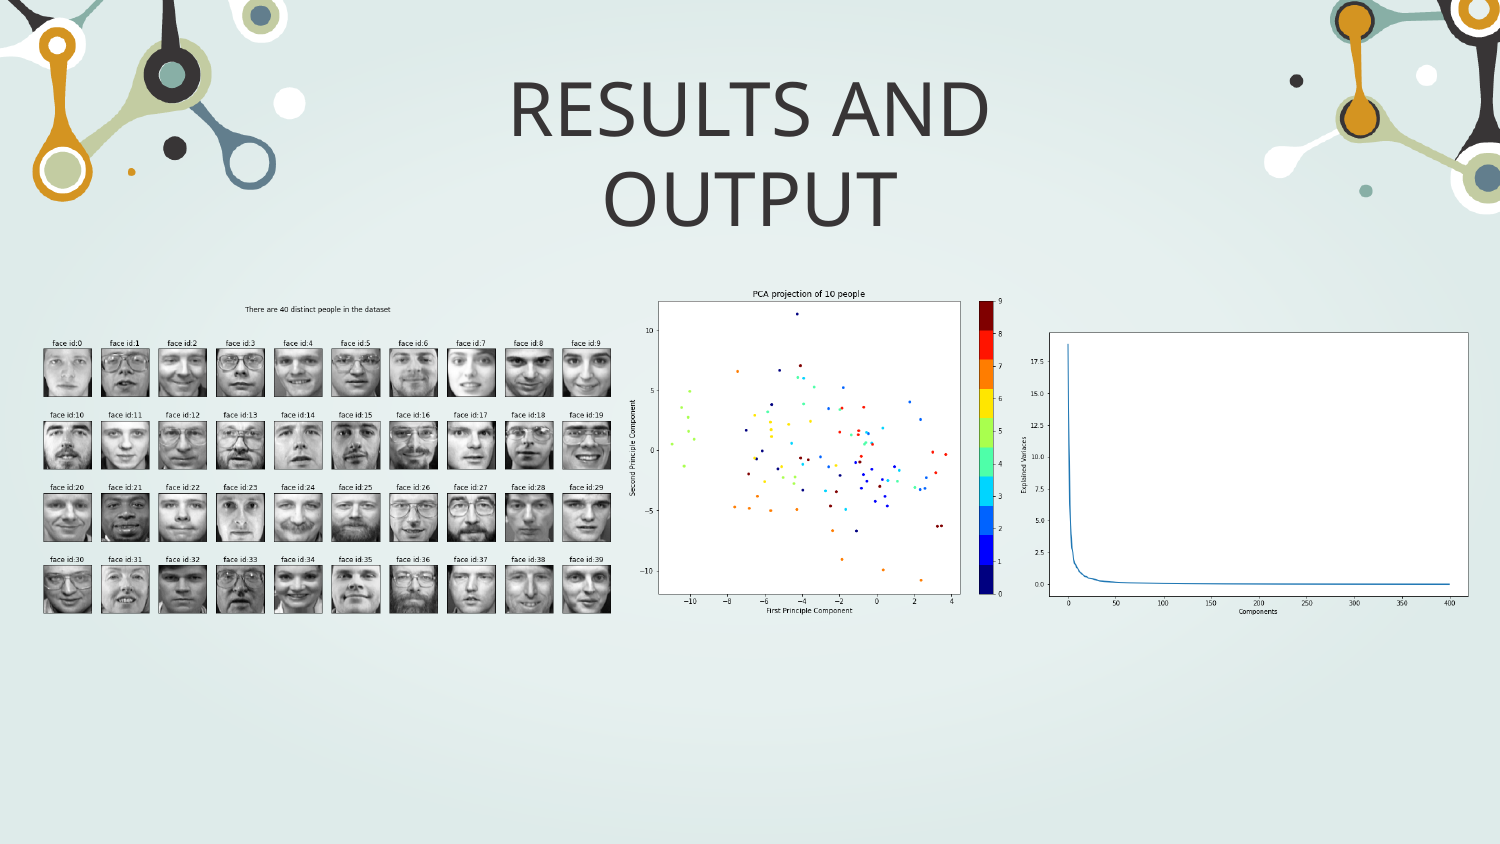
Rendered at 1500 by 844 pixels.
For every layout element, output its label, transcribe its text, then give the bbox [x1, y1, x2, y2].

picture [0, 0, 1500, 844]
title RESULTS AND OUTPUT [397, 46, 1103, 150]
